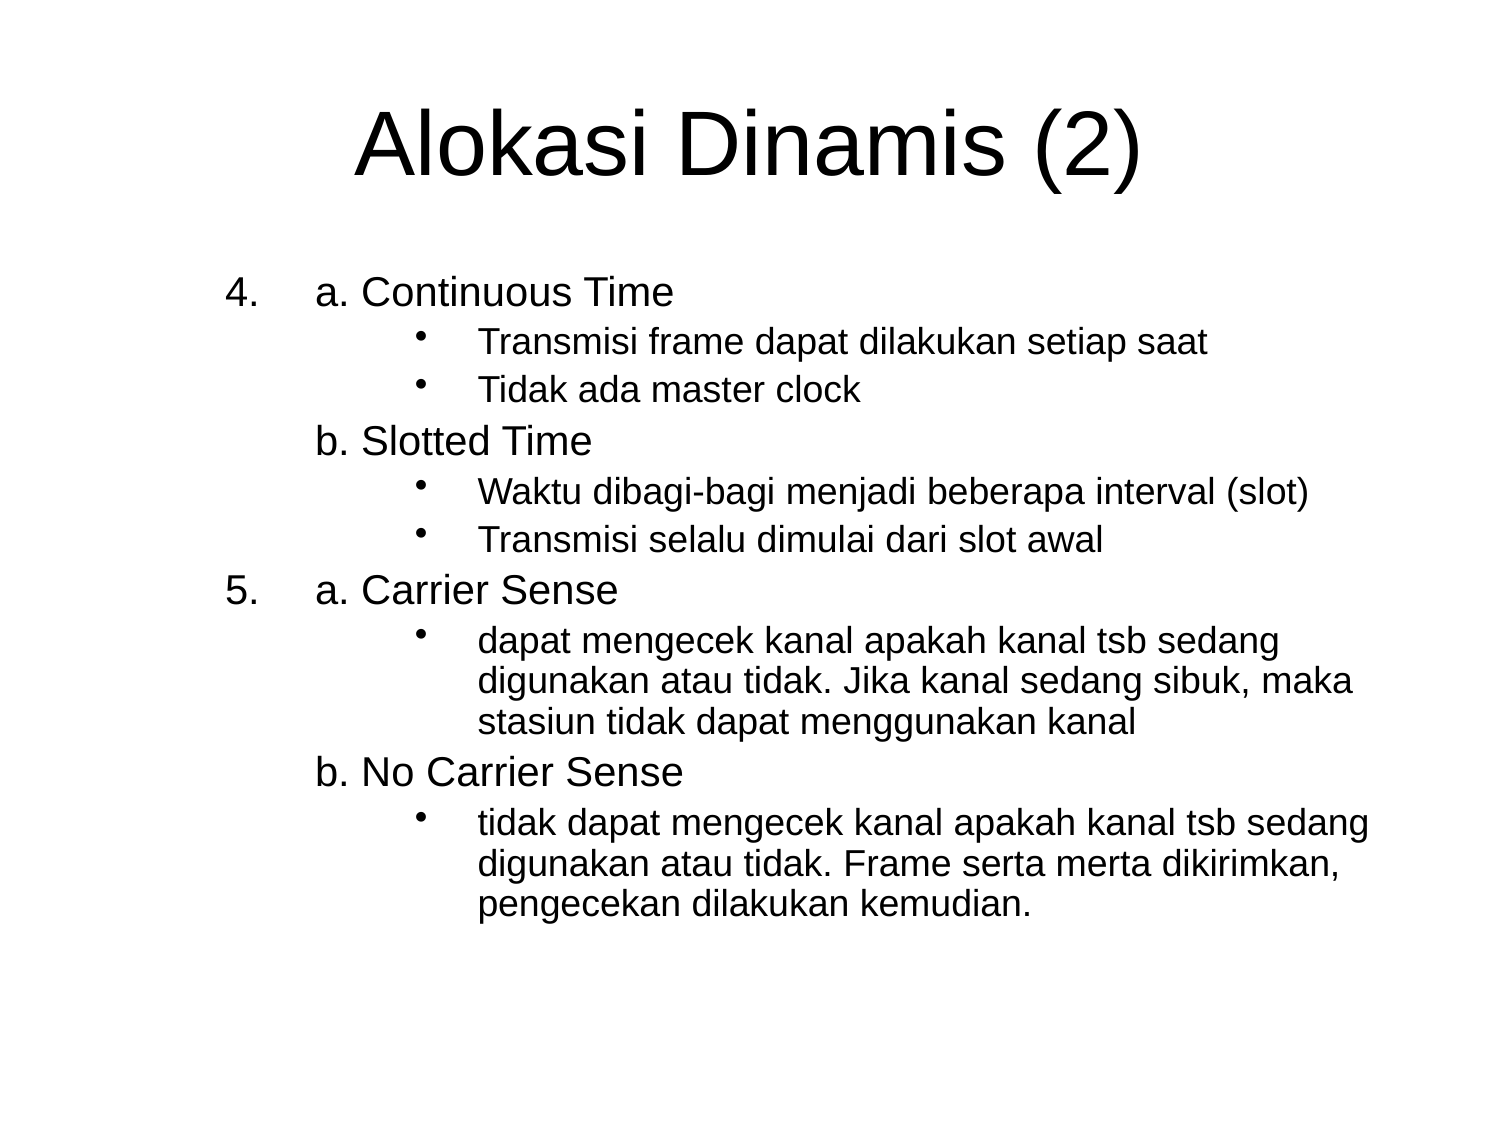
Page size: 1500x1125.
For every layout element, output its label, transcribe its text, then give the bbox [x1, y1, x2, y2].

title Alokasi Dinamis (2) [75, 45, 1425, 233]
list a. Continuous Time Transmisi frame dapat dilakukan setiap saat Tidak ada master clock b. Slotted Time Waktu dibagi-bagi menjadi beberapa interval (slot) Transmisi selalu dimulai dari slot awal a. Carrier Sense dapat mengecek kanal apakah kanal tsb sedang digunakan atau tidak. Jika kanal sedang sibuk, maka stasiun tidak dapat menggunakan kanal b. No Carrier Sense tidak dapat mengecek kanal apakah kanal tsb sedang digunakan atau tidak. Frame serta merta dikirimkan, pengecekan dilakukan kemudian. [75, 262, 1425, 1005]
